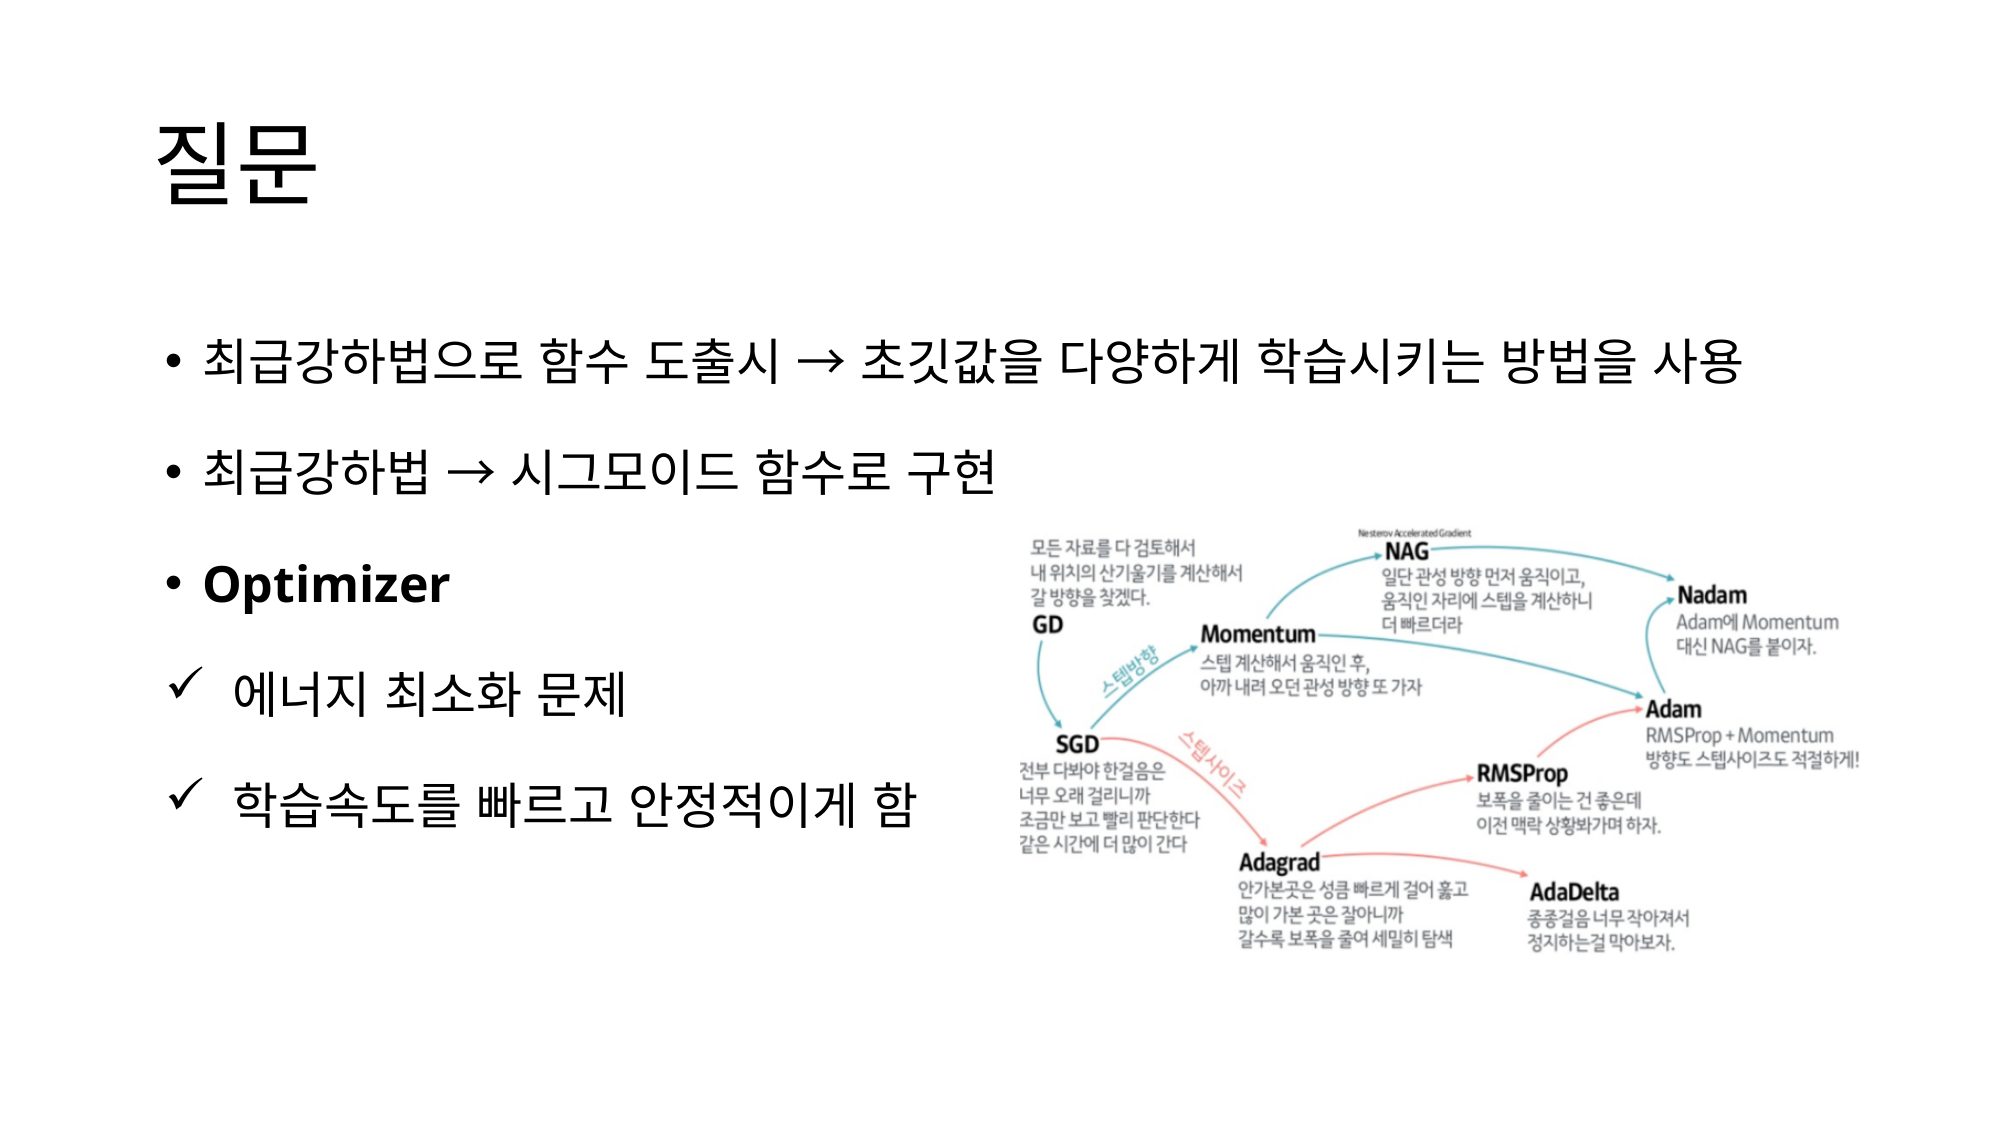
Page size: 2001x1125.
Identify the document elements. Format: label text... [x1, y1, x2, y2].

title 질문 [137, 59, 1863, 278]
list 최급강하법으로 함수 도출시 → 초깃값을 다양하게 학습시키는 방법을 사용 최급강하법 → 시그모이드 함수로 구현 Optimizer 에너지 최소화 문제 학습속도를 빠르고 안정적이게 함 [149, 293, 1875, 1008]
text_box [1625, 674, 1894, 741]
picture [987, 524, 1867, 958]
